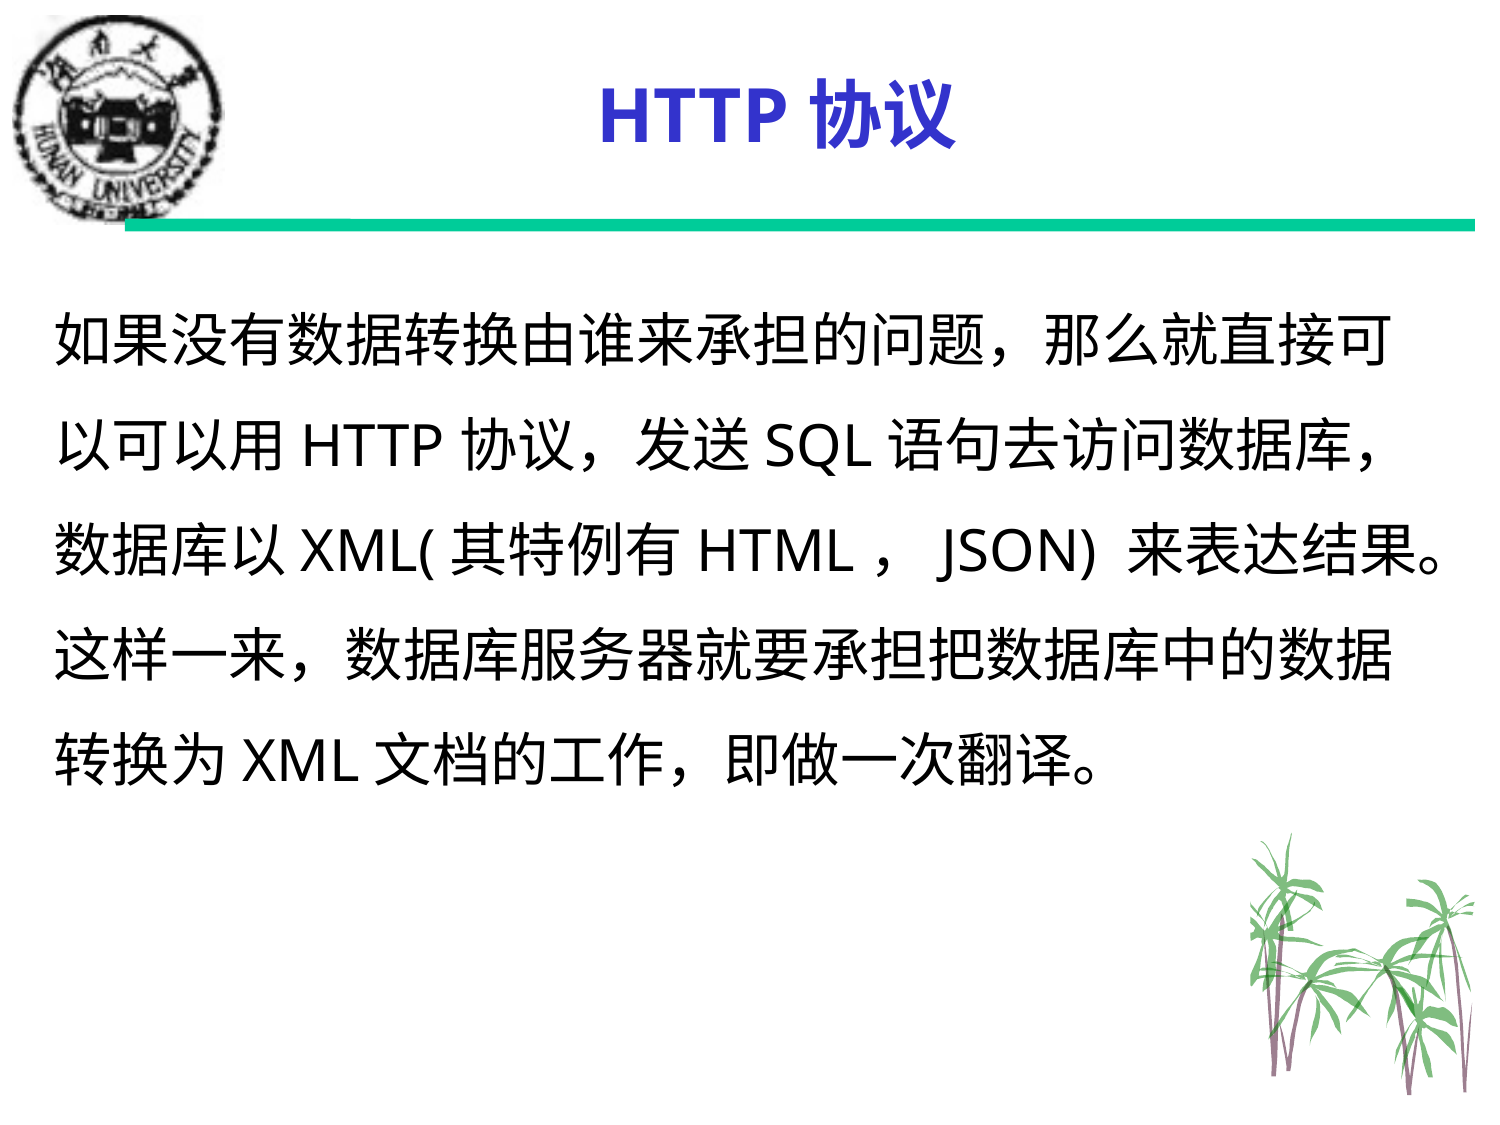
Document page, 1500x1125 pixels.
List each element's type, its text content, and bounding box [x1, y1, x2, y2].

text_box HTTP协议 [581, 60, 1500, 165]
picture [12, 15, 225, 225]
list 如果没有数据转换由谁来承担的问题，那么就直接可以可以用HTTP协议，发送SQL语句去访问数据库，数据库以XML(其特例有HTML，JSON) 来表达结果。这样一来，数据库服务器就要承担把数据库中的数据转换为XML文档的工作，即做一次翻译。 [38, 260, 1446, 1012]
